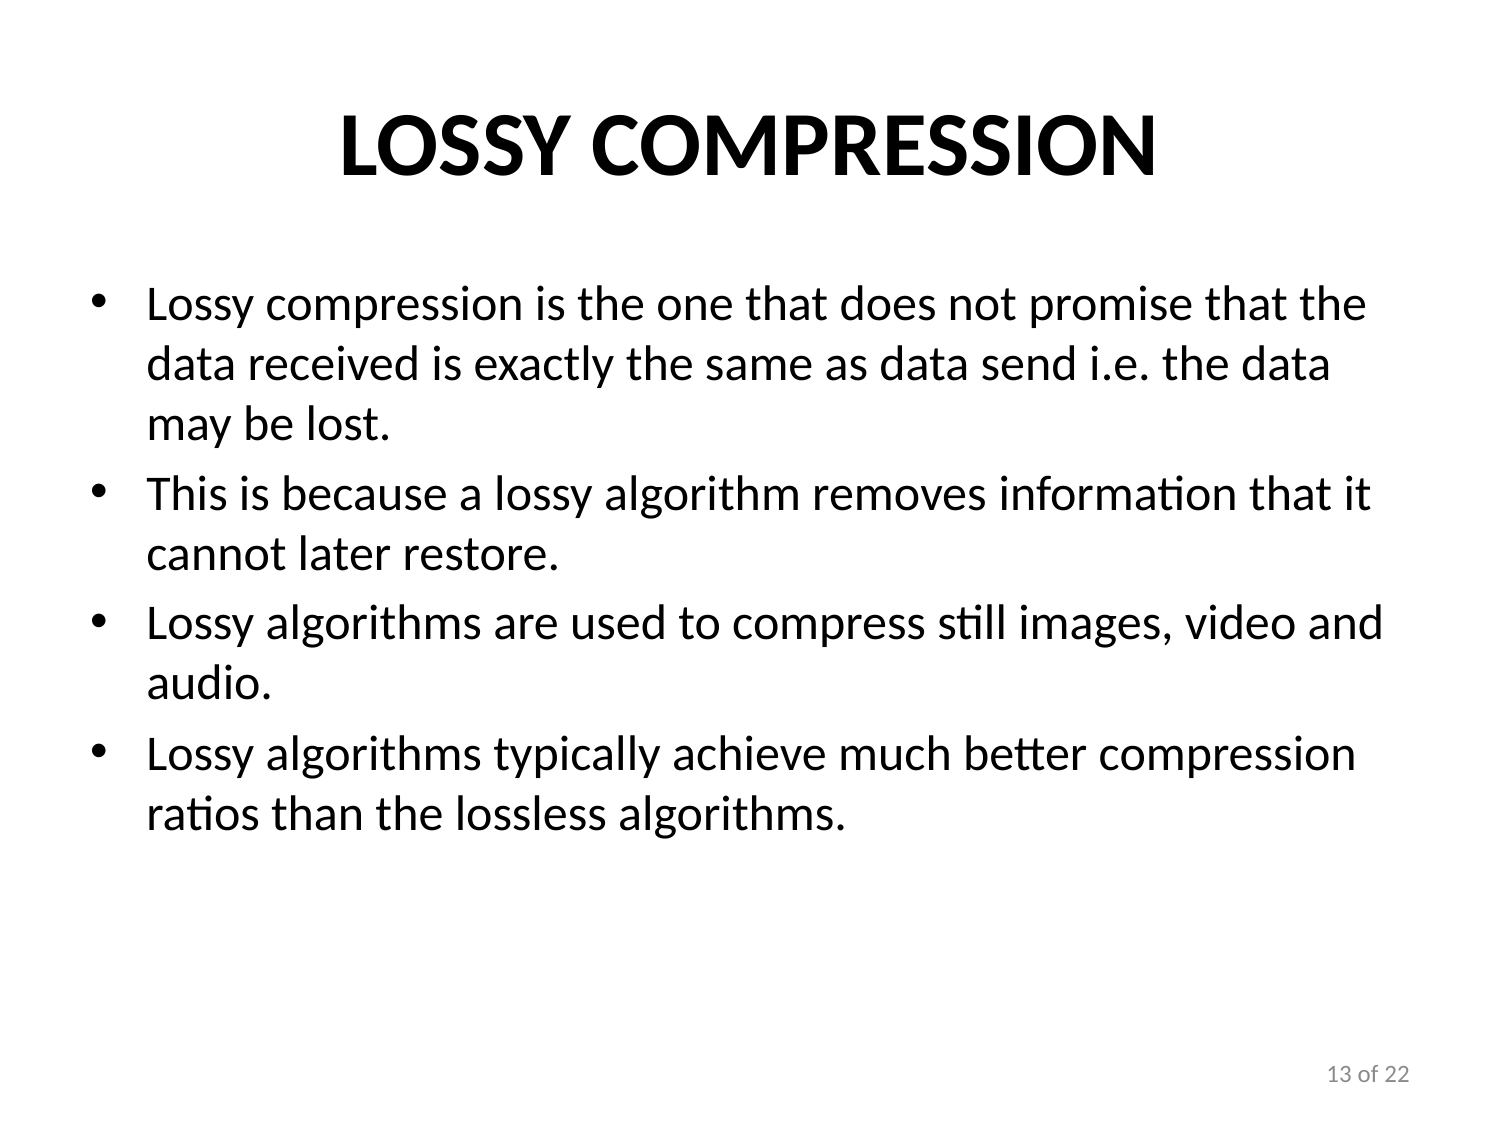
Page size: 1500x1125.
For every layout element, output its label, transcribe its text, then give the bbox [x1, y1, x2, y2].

title Lossy Compression [75, 45, 1425, 233]
slide_number 13 of 22 [1074, 1042, 1425, 1103]
list Lossy compression is the one that does not promise that the data received is exactly the same as data send i.e. the data may be lost. This is because a lossy algorithm removes information that it cannot later restore. Lossy algorithms are used to compress still images, video and audio. Lossy algorithms typically achieve much better compression ratios than the lossless algorithms. [75, 262, 1425, 1005]
